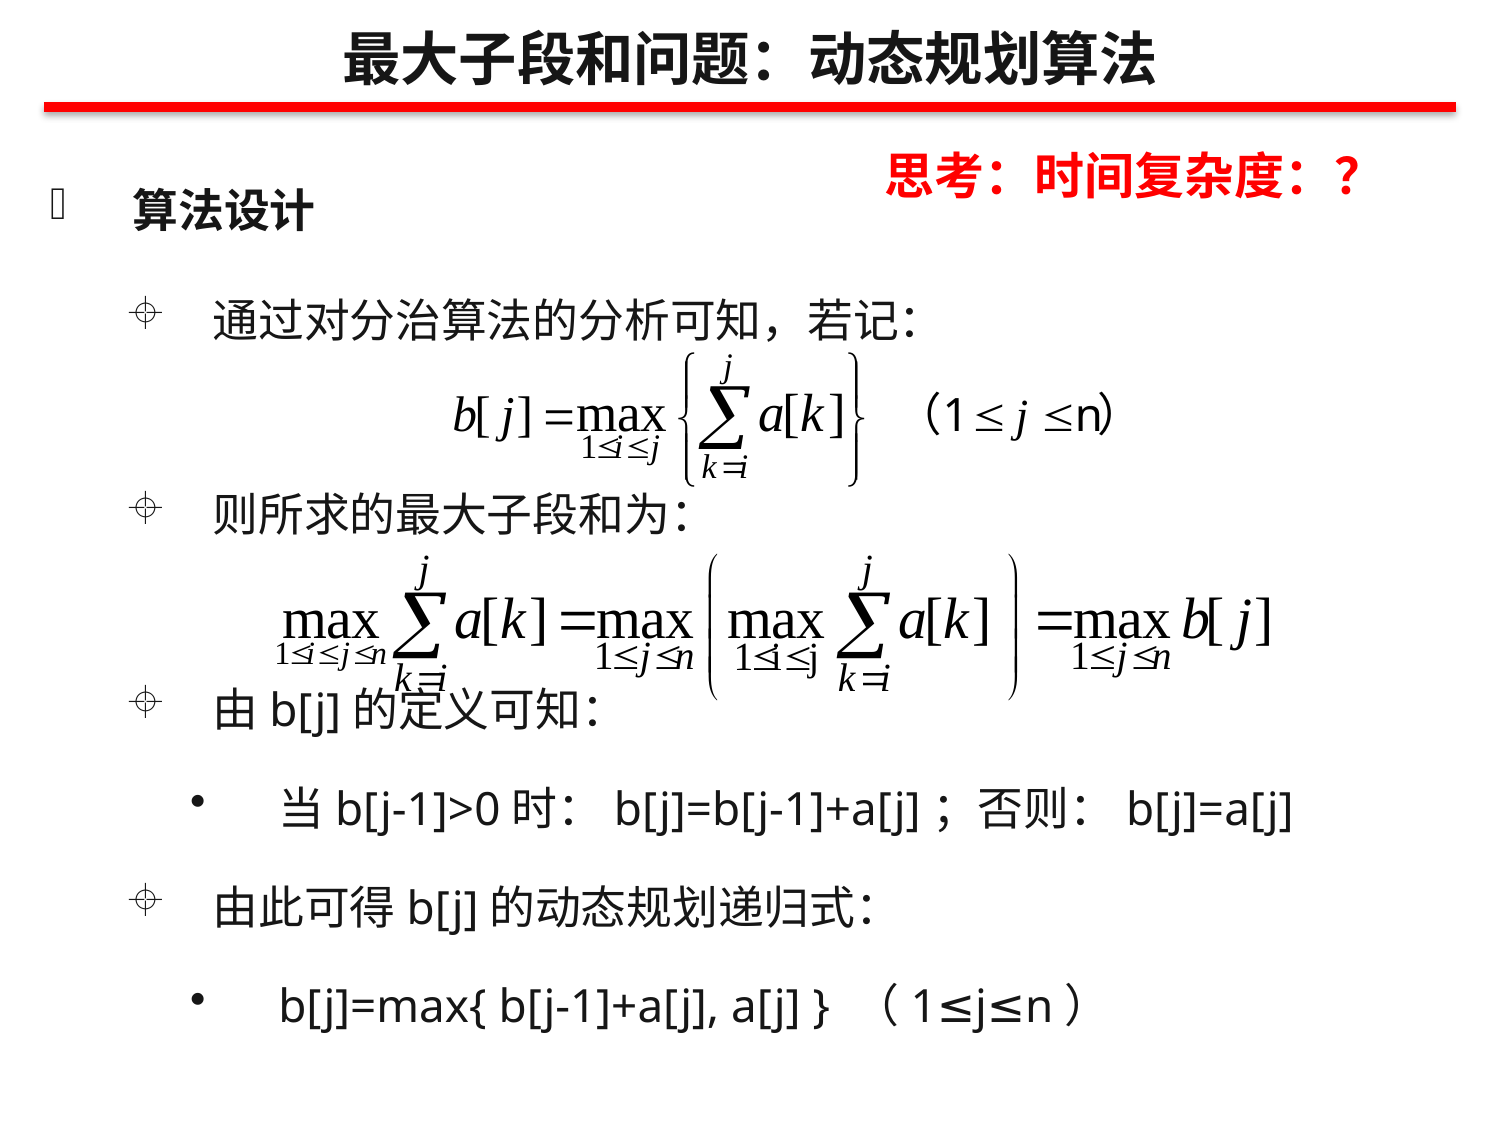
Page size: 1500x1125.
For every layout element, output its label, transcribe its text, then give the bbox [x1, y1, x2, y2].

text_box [270, 546, 1290, 709]
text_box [446, 342, 1127, 497]
list 算法设计 通过对分治算法的分析可知，若记： 则所求的最大子段和为： 由b[j]的定义可知： 当b[j-1]>0时：b[j]=b[j-1]+a[j]；否则：b[j]=a[j] 由此可得b[j]的动态规划递归式： b[j]=max{ b[j-1]+a[j], a[j] } （1≤j≤n） [35, 119, 1495, 1100]
title 最大子段和问题：动态规划算法 [0, 14, 1500, 117]
text_box 思考：时间复杂度：？ [797, 137, 1400, 232]
